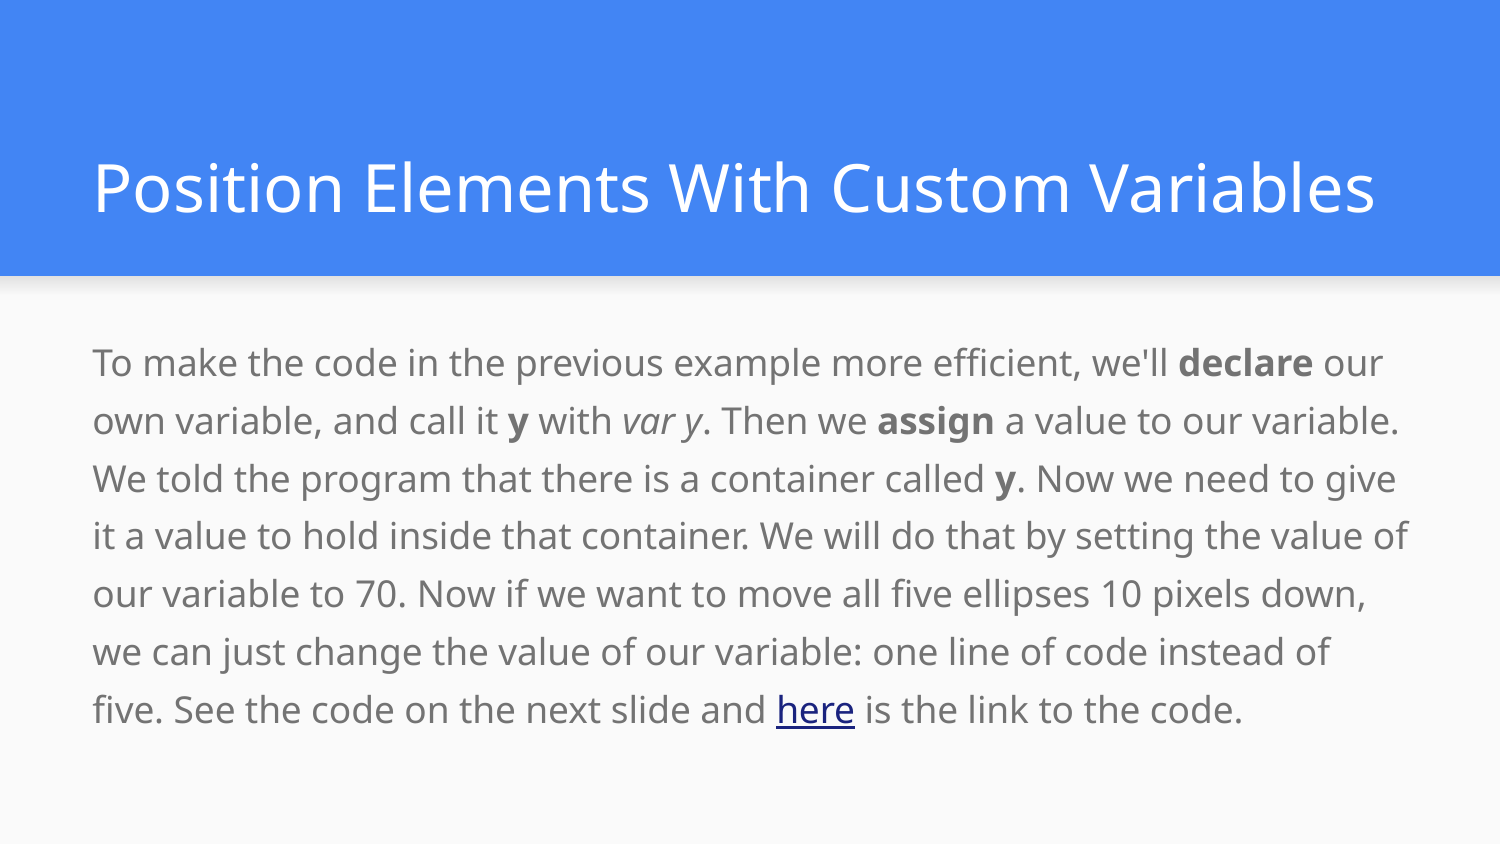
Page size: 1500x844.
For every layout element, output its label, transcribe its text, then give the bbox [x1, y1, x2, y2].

list To make the code in the previous example more efficient, we'll declare our own variable, and call it y with var y. Then we assign a value to our variable. We told the program that there is a container called y. Now we need to give it a value to hold inside that container. We will do that by setting the value of our variable to 70. Now if we want to move all five ellipses 10 pixels down, we can just change the value of our variable: one line of code instead of five. See the code on the next slide and here is the link to the code. [77, 314, 1427, 760]
title Position Elements With Custom Variables [77, 121, 1427, 248]
